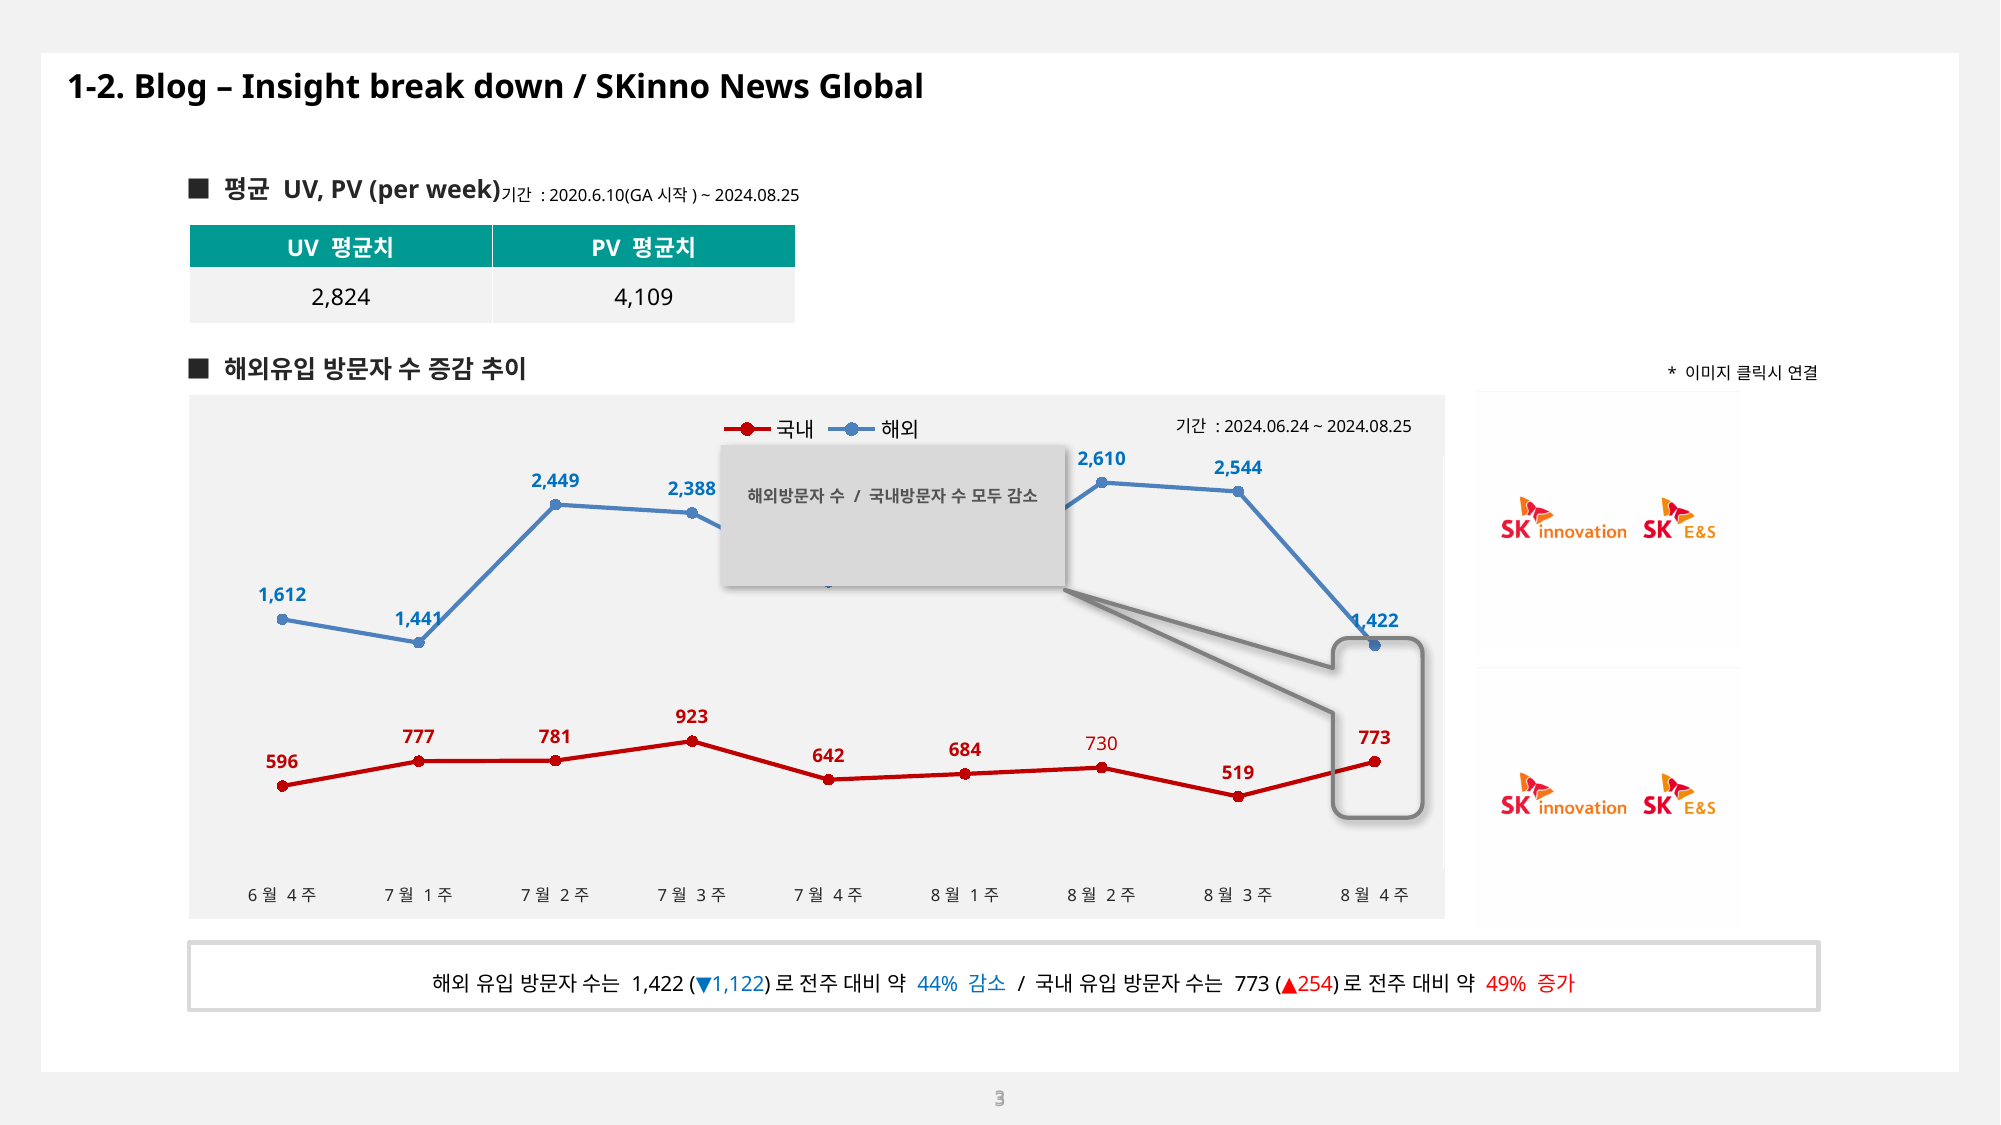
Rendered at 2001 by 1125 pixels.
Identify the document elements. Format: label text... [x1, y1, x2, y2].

table_cell 2,824 [190, 268, 492, 323]
table_header UV 평균치 [190, 225, 492, 267]
text_box * 이미지 클릭시 연결 [1526, 355, 1819, 391]
text_box 1-2. Blog – Insight break down / SKinno News Global [52, 57, 941, 113]
table_header PV 평균치 [493, 225, 795, 267]
text_box ■ 평균 UV, PV (per week) [171, 166, 612, 212]
picture [1477, 390, 1739, 652]
table_cell 4,109 [493, 268, 795, 323]
text_box 해외 유입 방문자 수는 1,422 (▼1,122)로 전주 대비 약 44% 감소 / 국내 유입 방문자 수는 773 (▲254)로 전주 대비 약 49% 증가 [189, 942, 1819, 1011]
text_box [189, 394, 1446, 919]
text_box ■ 해외유입 방문자 수 증감 추이 [171, 345, 900, 391]
chart [197, 397, 1446, 921]
text_box 기간 : 2020.6.10(GA시작) ~ 2024.08.25 [486, 177, 815, 212]
picture [1477, 666, 1739, 928]
